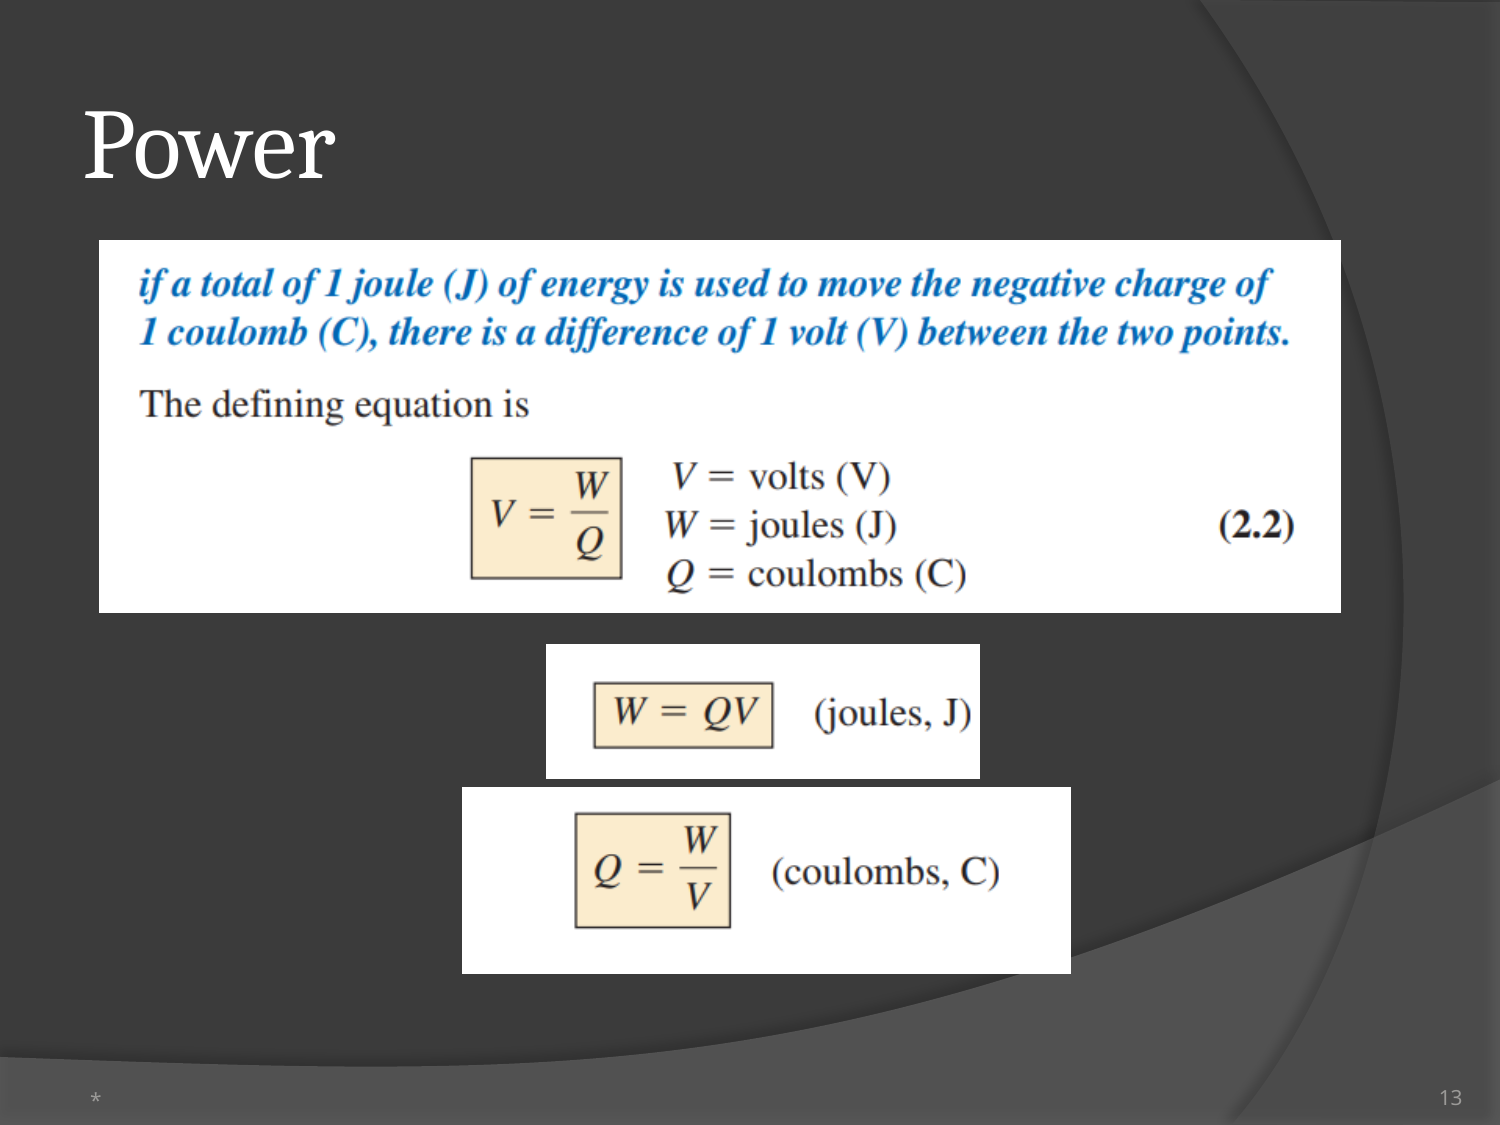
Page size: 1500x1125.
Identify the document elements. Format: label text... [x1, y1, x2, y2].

title Power [75, 45, 1300, 233]
picture [546, 644, 980, 779]
picture [462, 787, 1071, 974]
picture [99, 240, 1341, 613]
text_box * [75, 1053, 425, 1114]
text_box ‹#› [1337, 1053, 1463, 1114]
